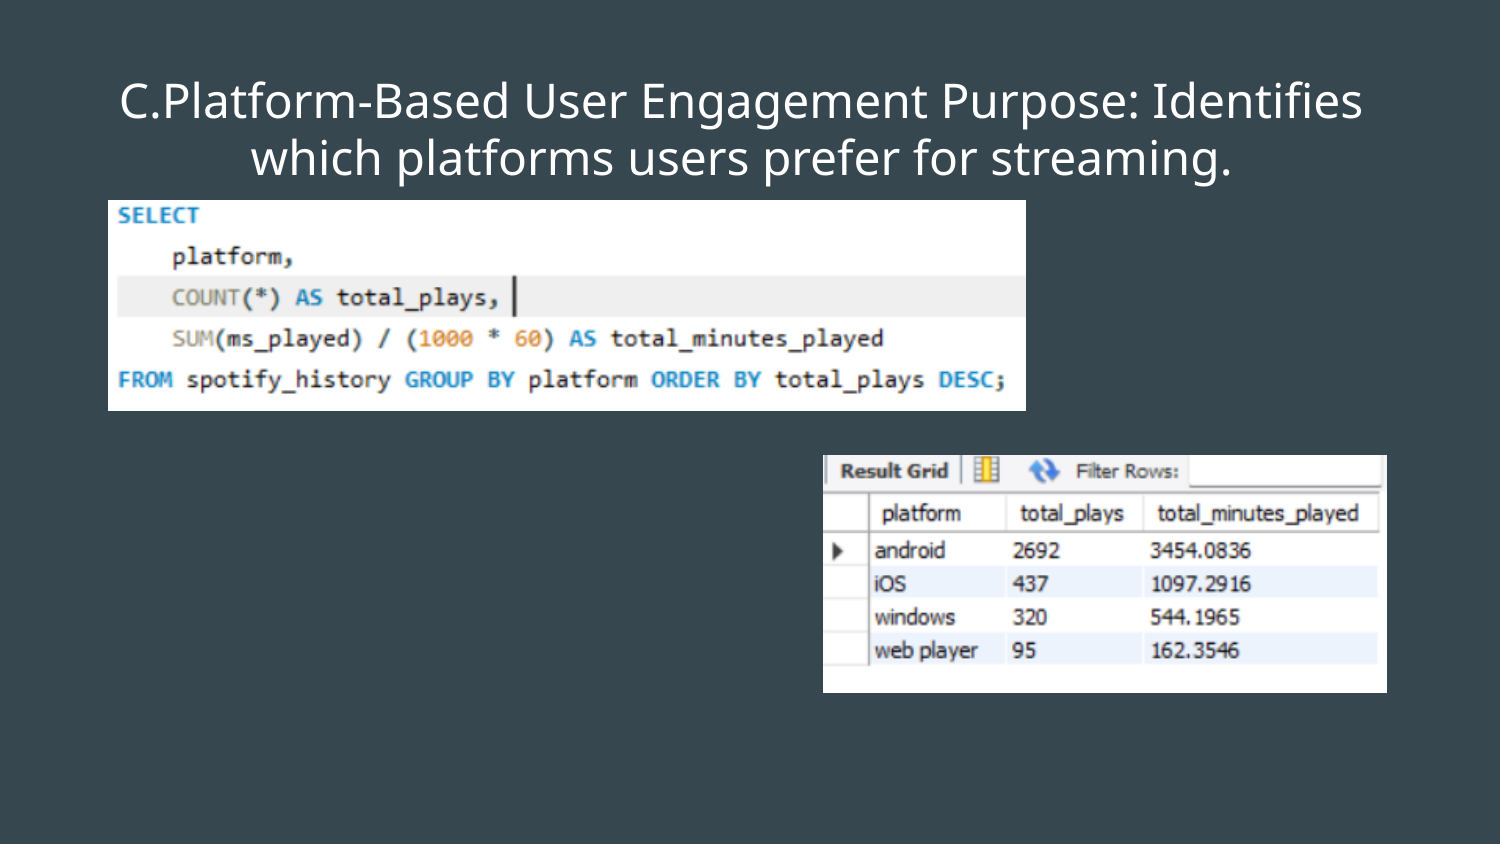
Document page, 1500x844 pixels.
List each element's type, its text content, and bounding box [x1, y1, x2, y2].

title C.Platform-Based User Engagement Purpose: Identifies which platforms users prefer for streaming. [98, 24, 1387, 412]
picture [108, 199, 1026, 412]
picture [823, 454, 1387, 693]
